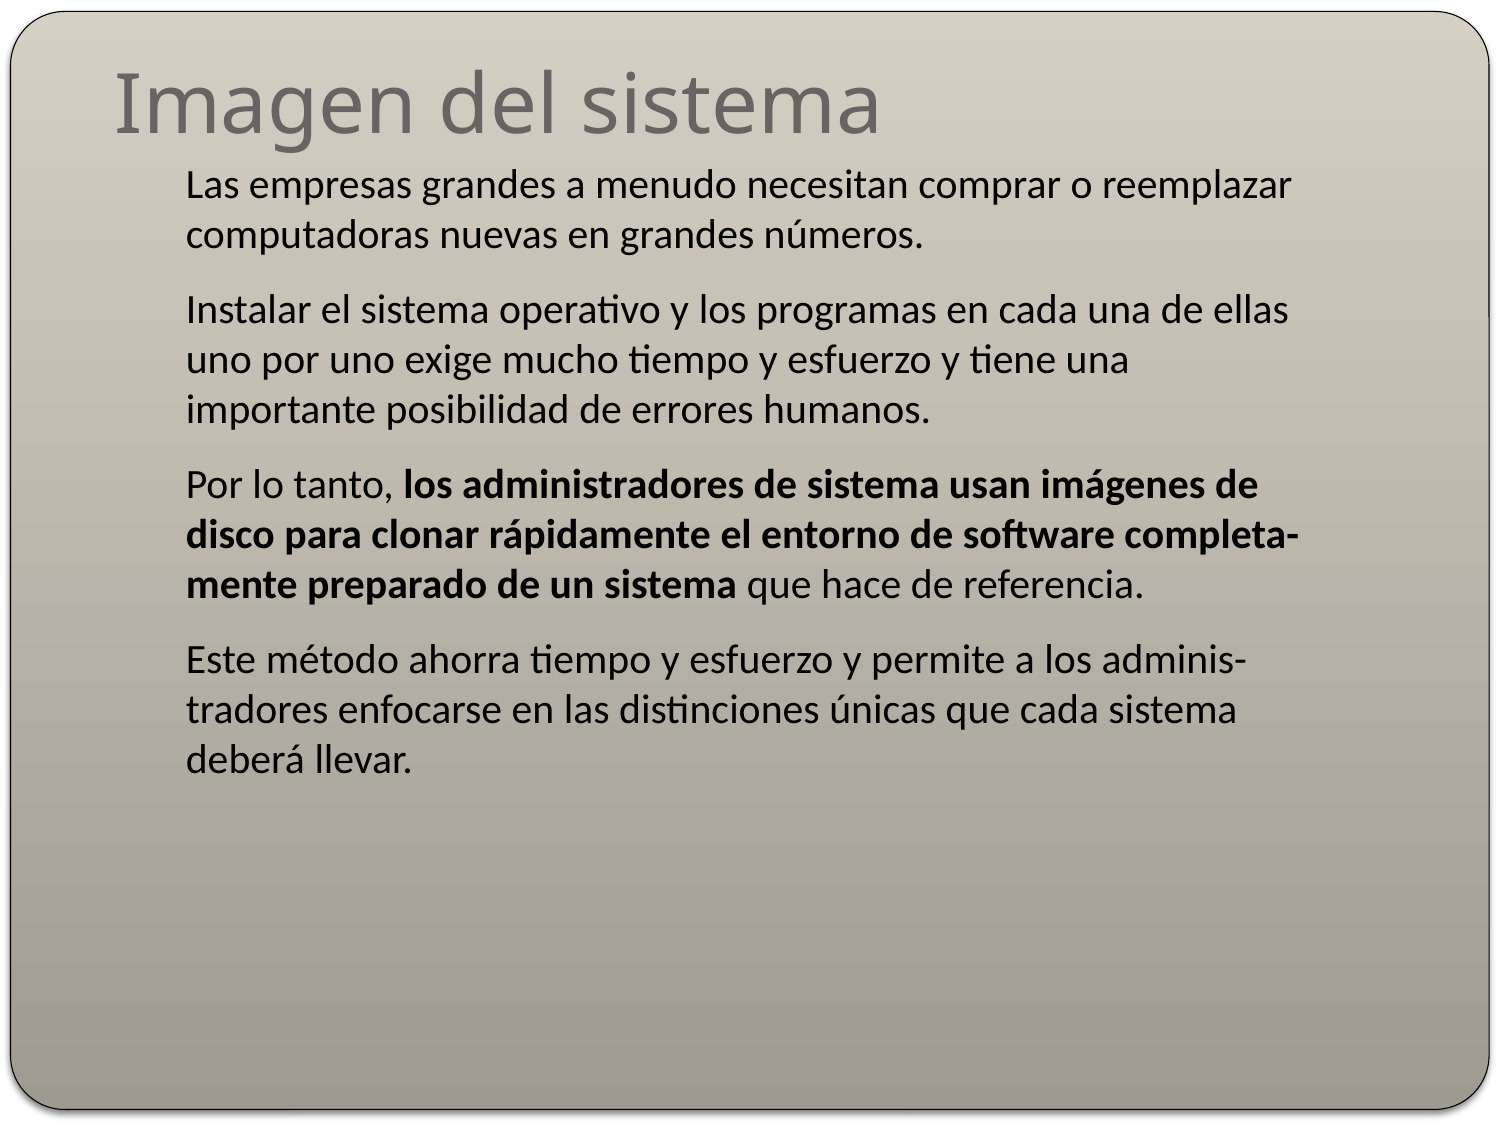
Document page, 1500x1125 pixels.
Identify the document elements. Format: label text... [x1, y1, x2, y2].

text_box Las empresas grandes a menudo necesitan comprar o reemplazar computadoras nuevas en grandes números. Instalar el sistema operativo y los programas en cada una de ellas uno por uno exige mucho tiempo y esfuerzo y tiene una importante posibilidad de errores humanos. Por lo tanto, los administradores de sistema usan imágenes de disco para clonar rápidamente el entorno de software completa-mente preparado de un sistema que hace de referencia. Este método ahorra tiempo y esfuerzo y permite a los adminis-tradores enfocarse en las distinciones únicas que cada sistema deberá llevar. [171, 158, 1329, 789]
text_box Imagen del sistema [100, 42, 1353, 158]
